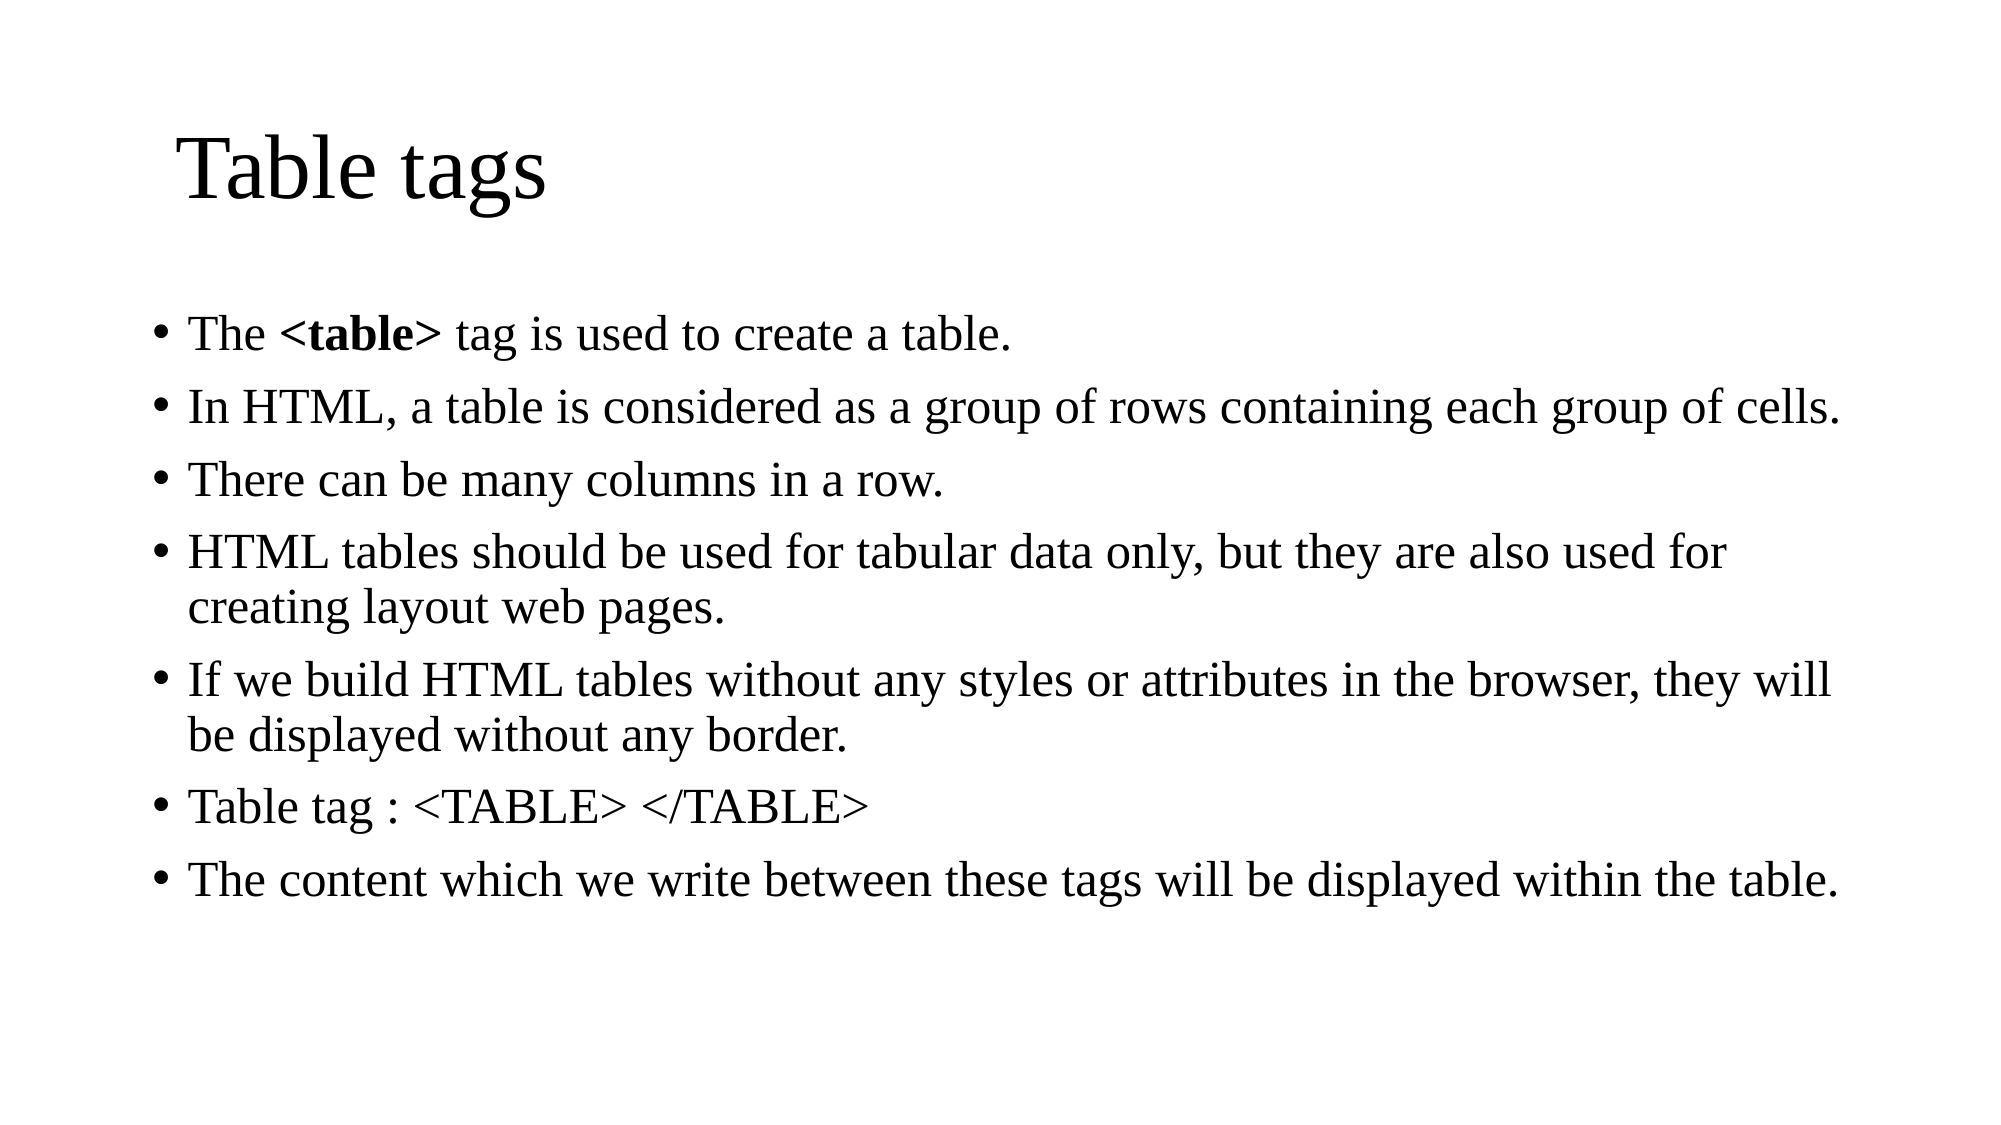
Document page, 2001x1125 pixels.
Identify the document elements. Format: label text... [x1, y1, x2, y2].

list The <table> tag is used to create a table. In HTML, a table is considered as a group of rows containing each group of cells. There can be many columns in a row. HTML tables should be used for tabular data only, but they are also used for creating layout web pages. If we build HTML tables without any styles or attributes in the browser, they will be displayed without any border. Table tag : <TABLE> </TABLE> The content which we write between these tags will be displayed within the table. [137, 299, 1863, 1014]
title Table tags [137, 59, 1863, 278]
